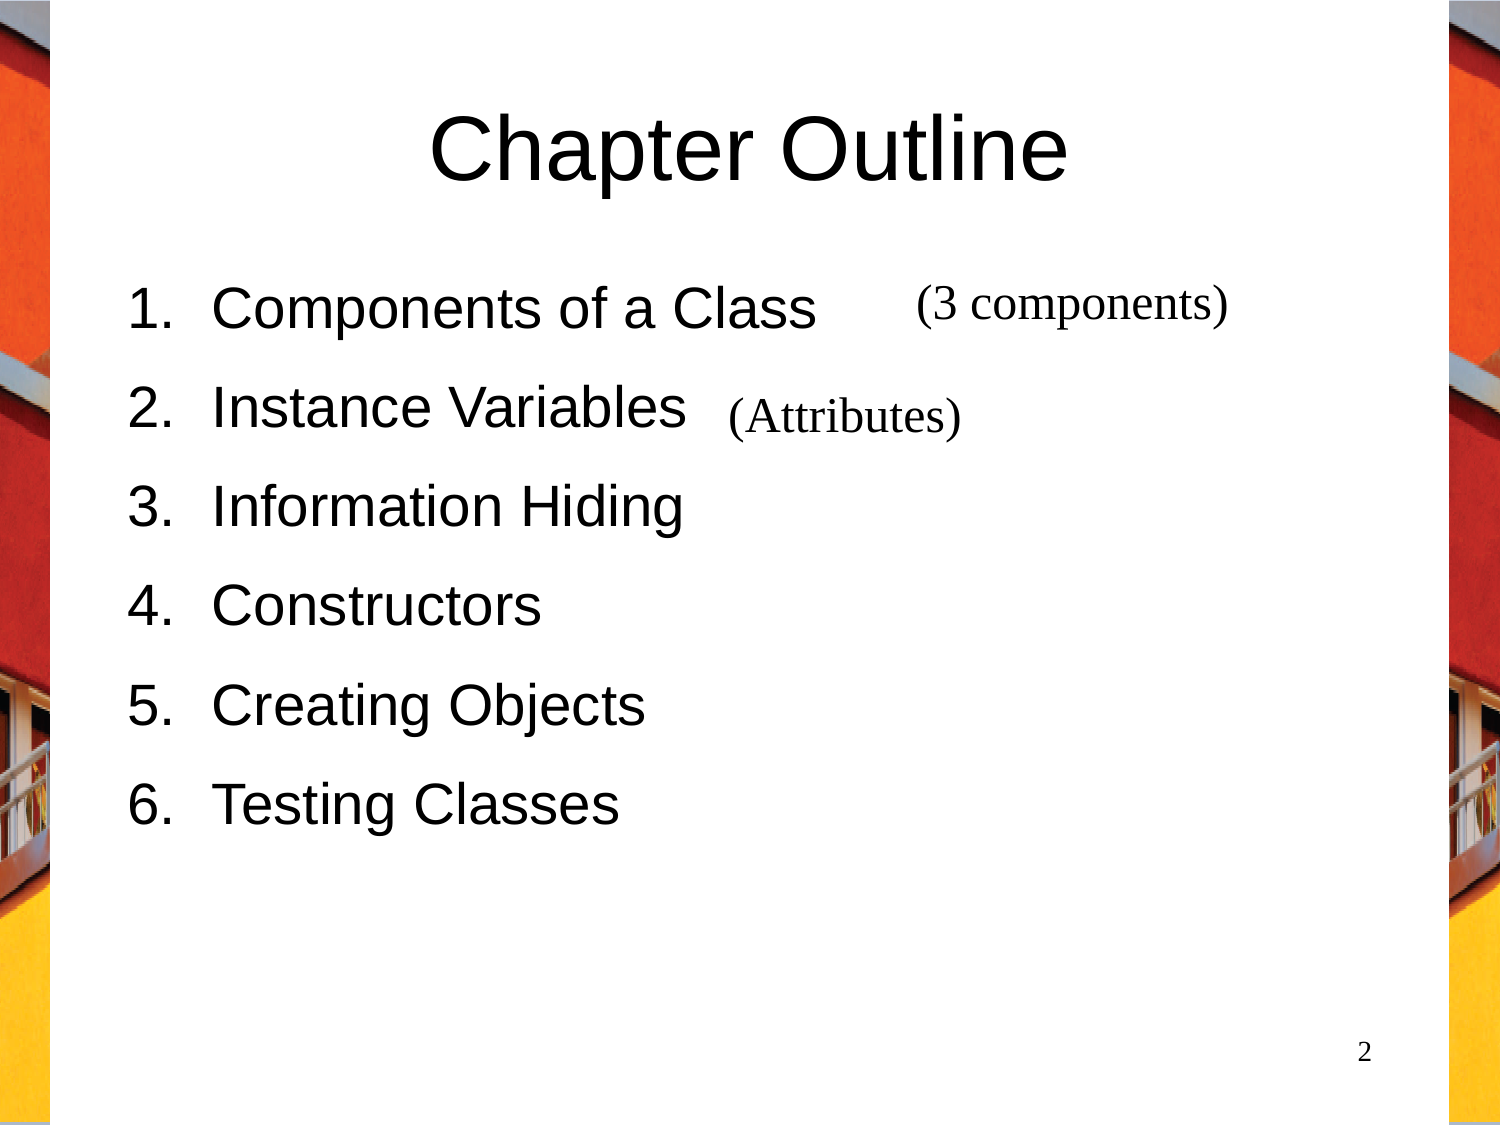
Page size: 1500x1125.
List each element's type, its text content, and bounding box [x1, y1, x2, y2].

slide_number 2 [1074, 1024, 1388, 1101]
text_box (Attributes) [713, 374, 978, 450]
text_box (3 components) [901, 262, 1245, 338]
picture [0, 0, 50, 1125]
title Chapter Outline [112, 49, 1388, 238]
list Components of a Class Instance Variables Information Hiding Constructors Creating Objects Testing Classes [112, 262, 1388, 976]
picture [1449, 0, 1500, 1125]
